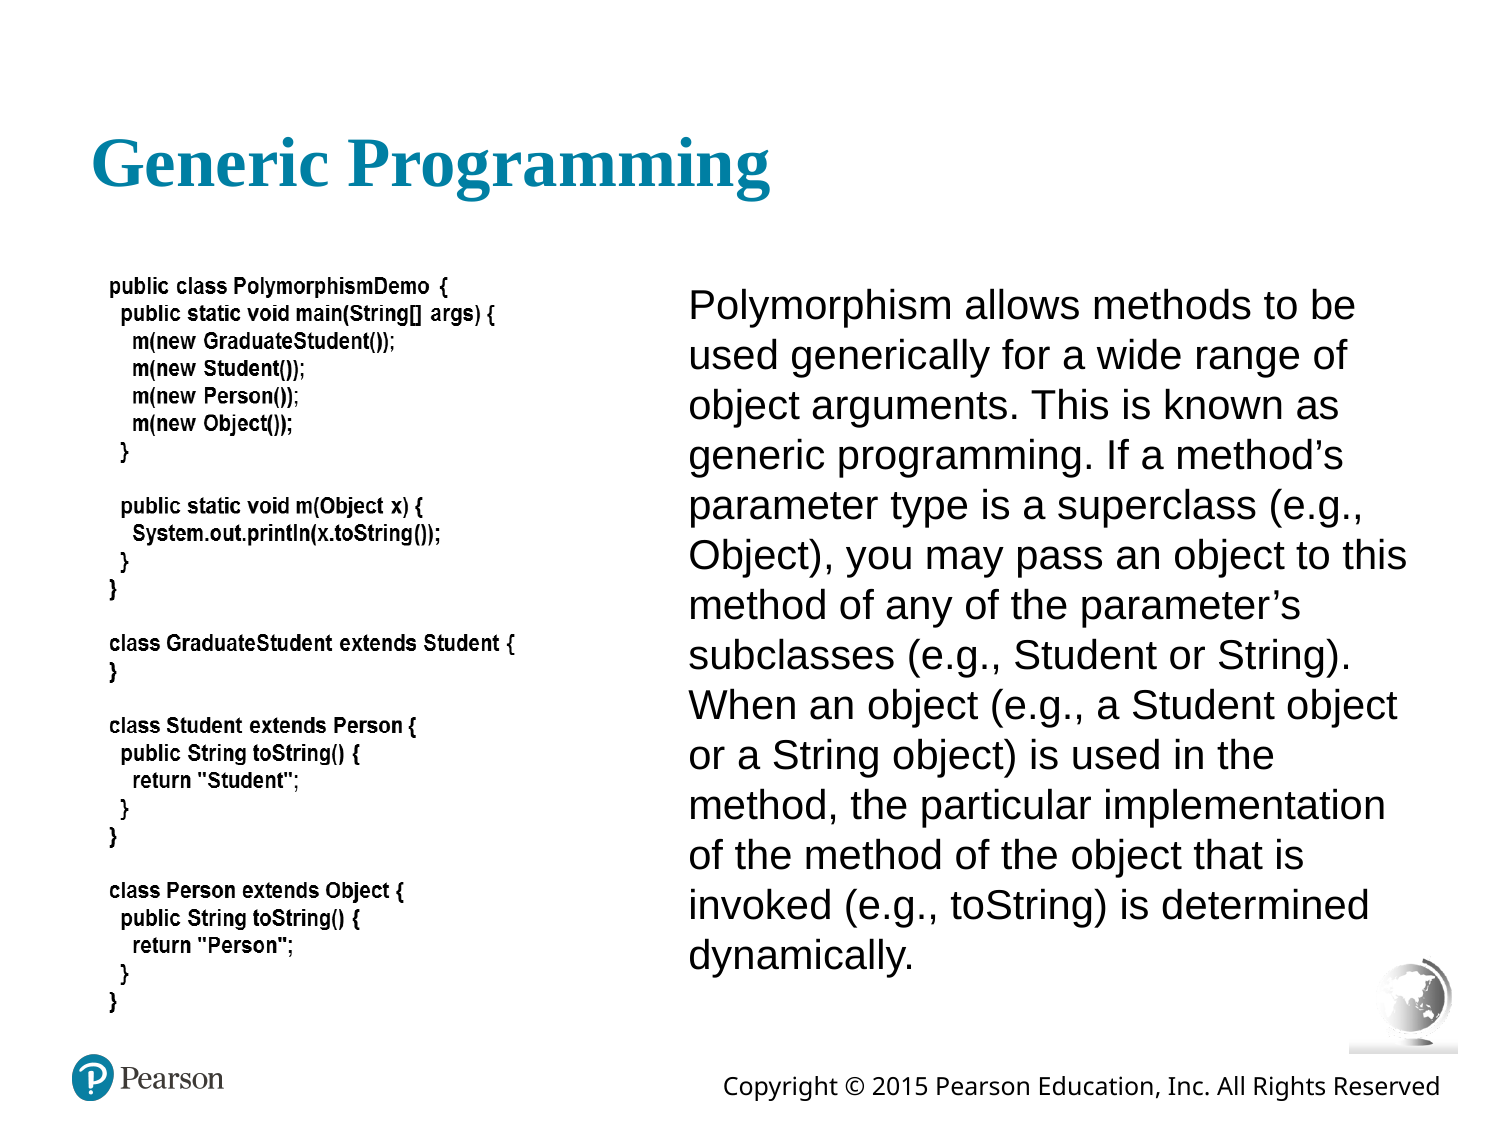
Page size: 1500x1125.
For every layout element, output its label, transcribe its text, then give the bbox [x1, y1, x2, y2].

picture [95, 262, 655, 1026]
picture [80, 1063, 106, 1088]
picture [1349, 955, 1458, 1054]
list Polymorphism allows methods to be used generically for a wide range of object arguments. This is known as generic programming. If a method’s parameter type is a superclass (e.g., Object), you may pass an object to this method of any of the parameter’s subclasses (e.g., Student or String). When an object (e.g., a Student object or a String object) is used in the method, the particular implementation of the method of the object that is invoked (e.g., toString) is determined dynamically. [673, 262, 1426, 1005]
picture [98, 1054, 224, 1101]
picture [72, 1087, 83, 1101]
picture [72, 1054, 88, 1070]
title Generic Programming [75, 35, 1425, 216]
